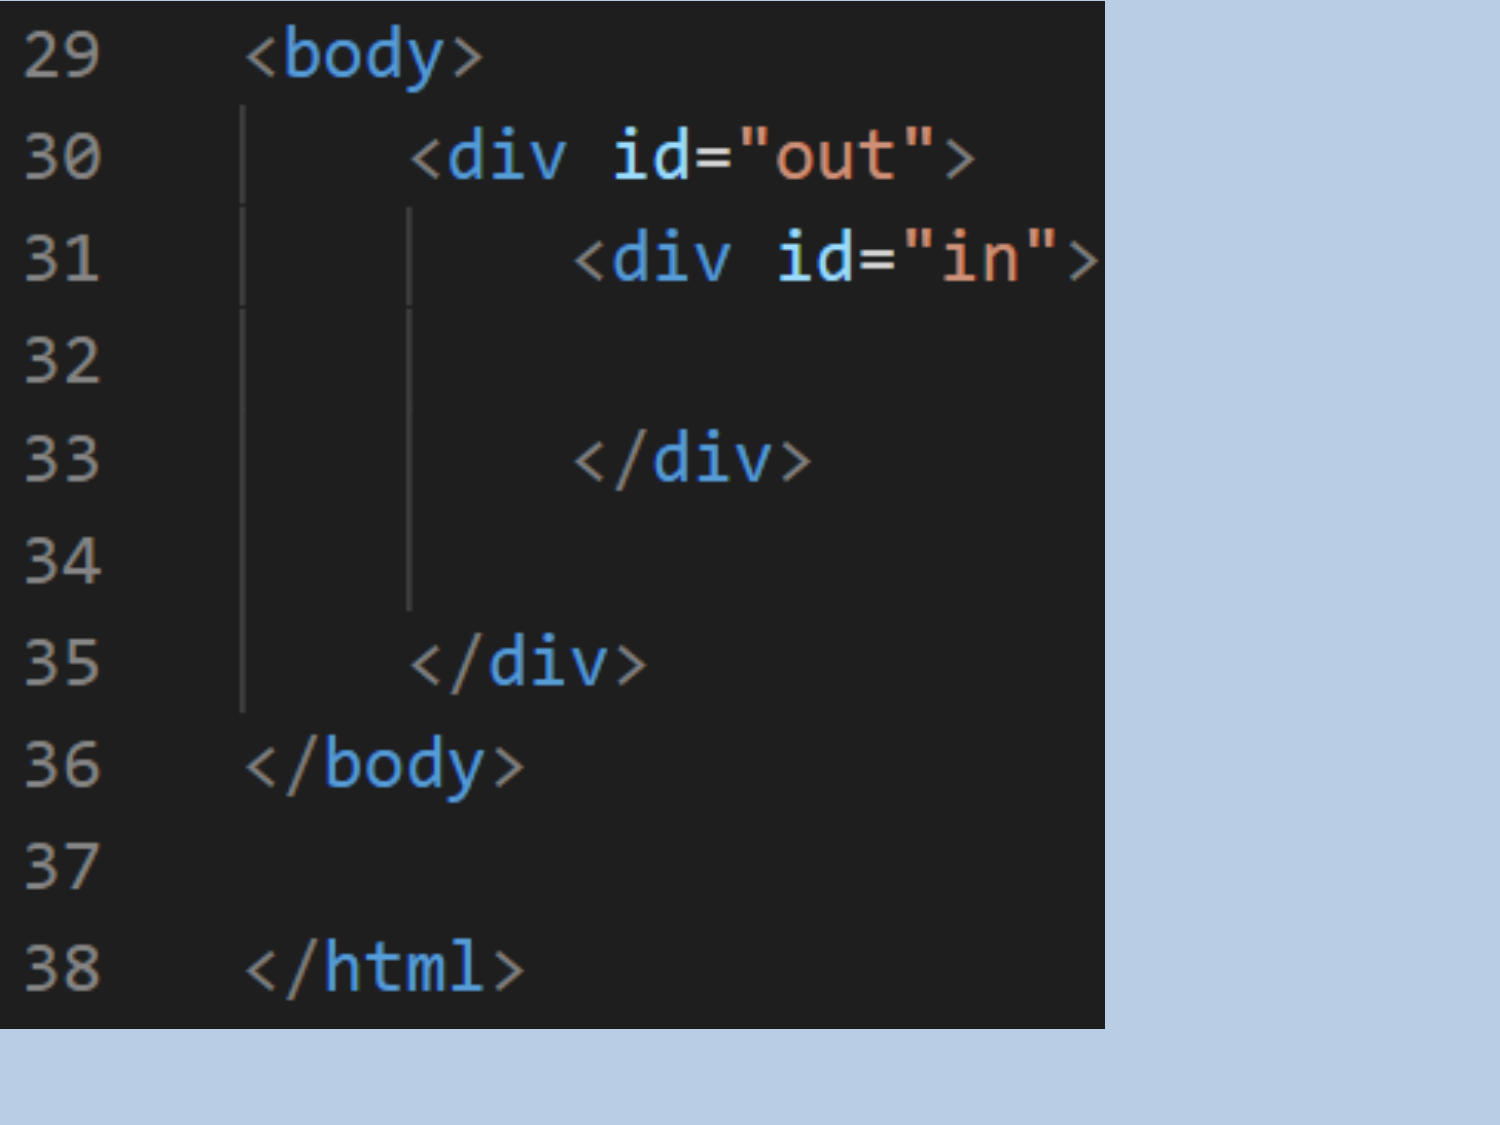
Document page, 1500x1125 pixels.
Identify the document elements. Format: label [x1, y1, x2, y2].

picture [0, 1, 1105, 1030]
